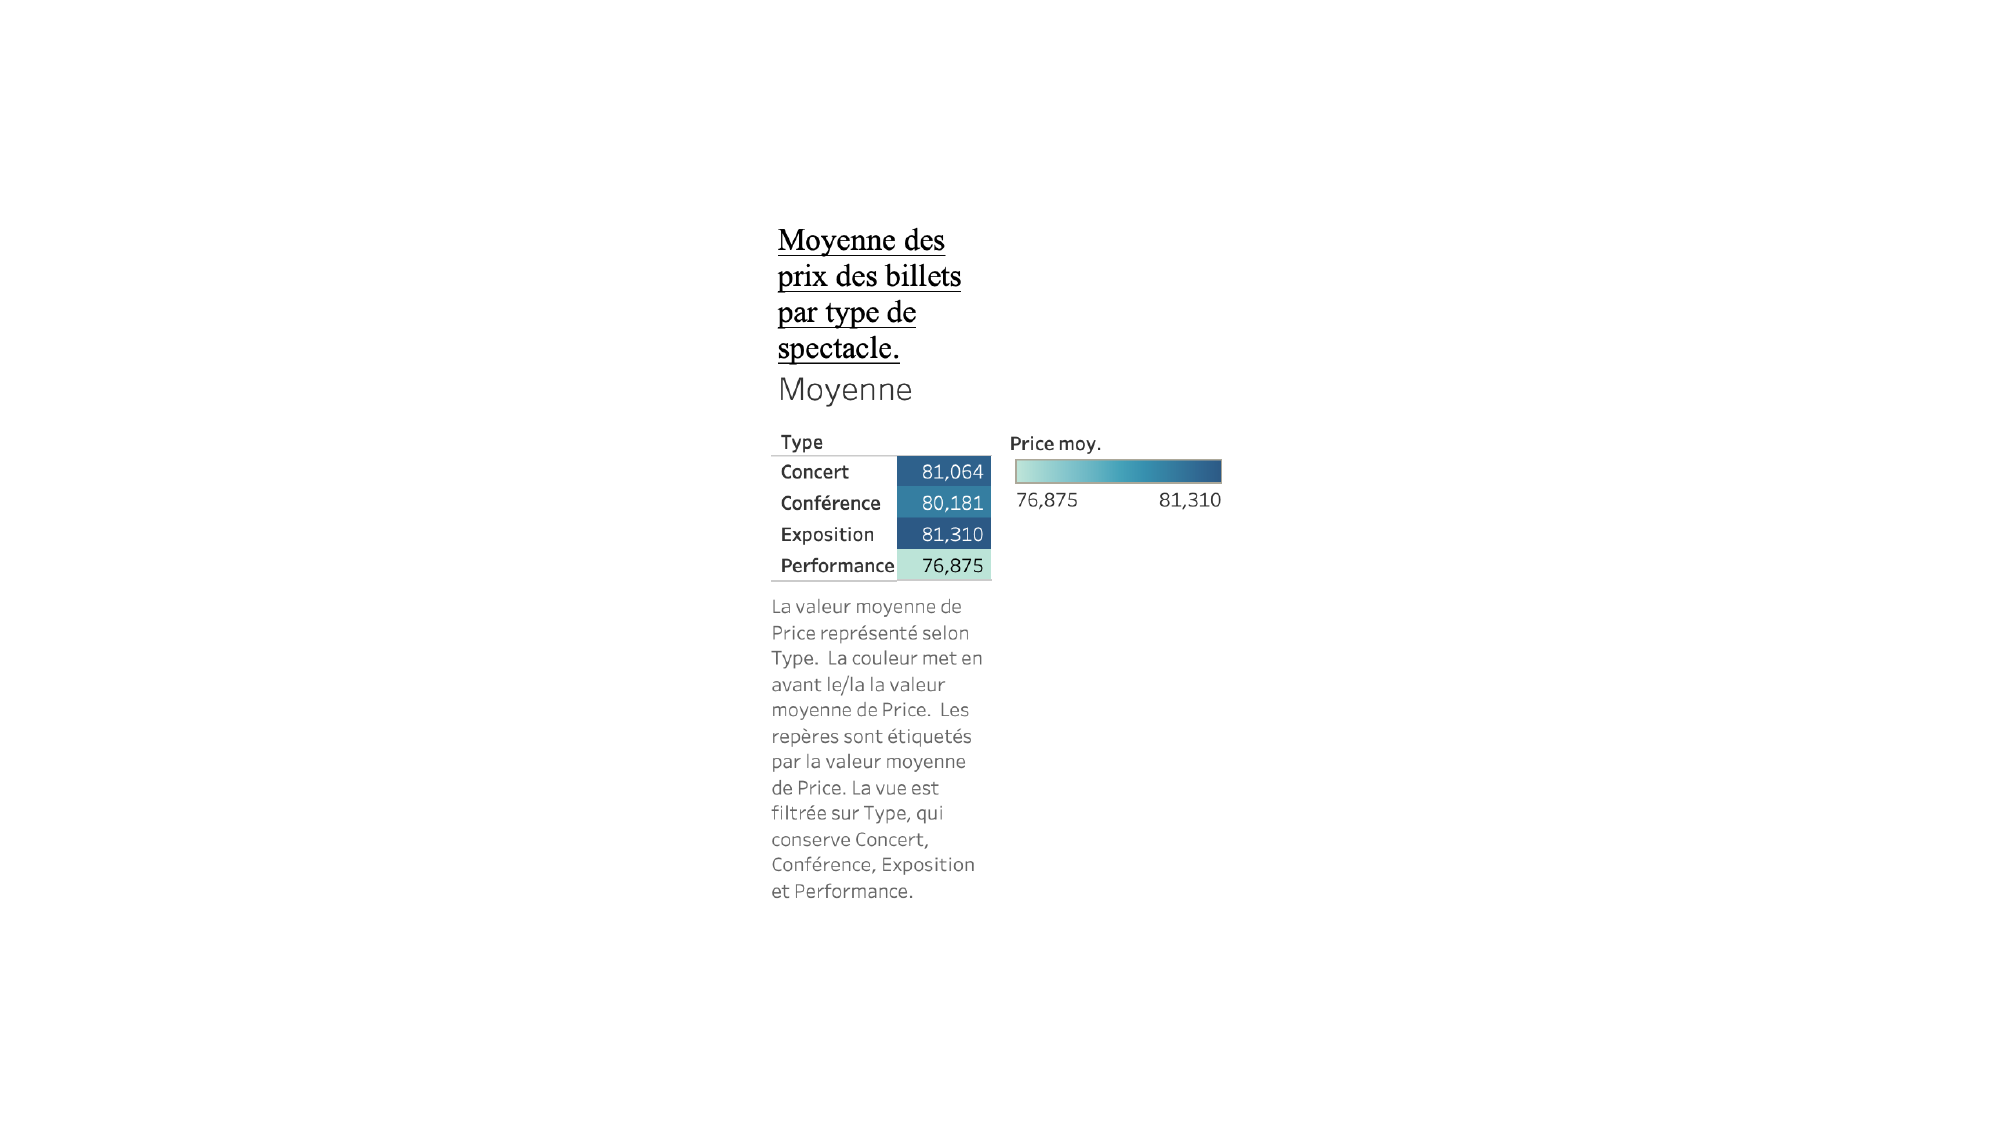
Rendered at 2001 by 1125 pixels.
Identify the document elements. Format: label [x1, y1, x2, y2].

picture [771, 212, 1229, 913]
